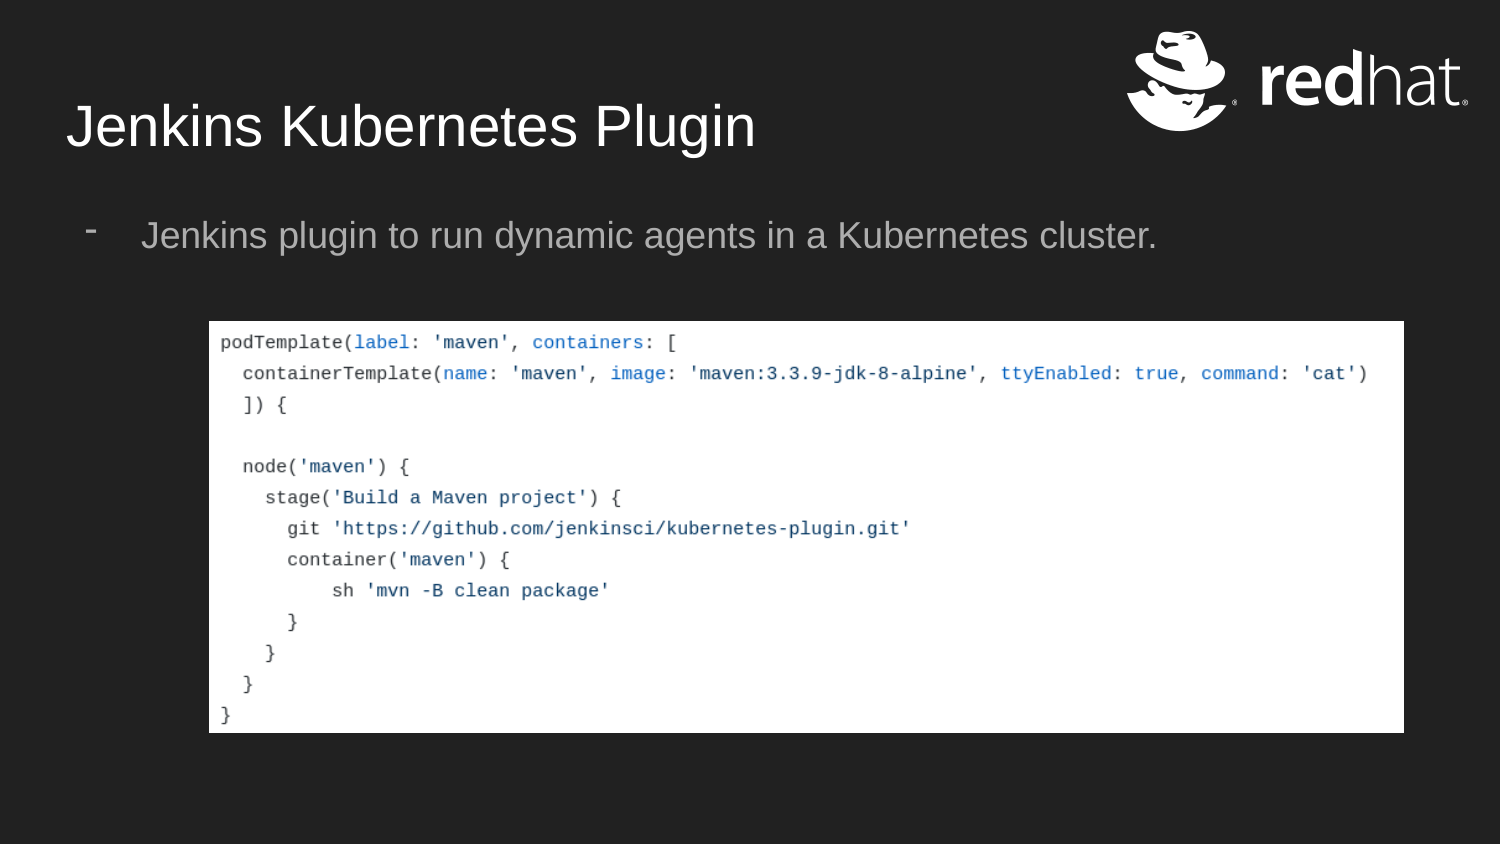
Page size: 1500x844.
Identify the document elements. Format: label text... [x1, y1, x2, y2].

picture [1118, 13, 1476, 153]
list Jenkins plugin to run dynamic agents in a Kubernetes cluster. [51, 189, 1439, 750]
picture [208, 321, 1405, 734]
title Jenkins Kubernetes Plugin [51, 72, 1449, 167]
